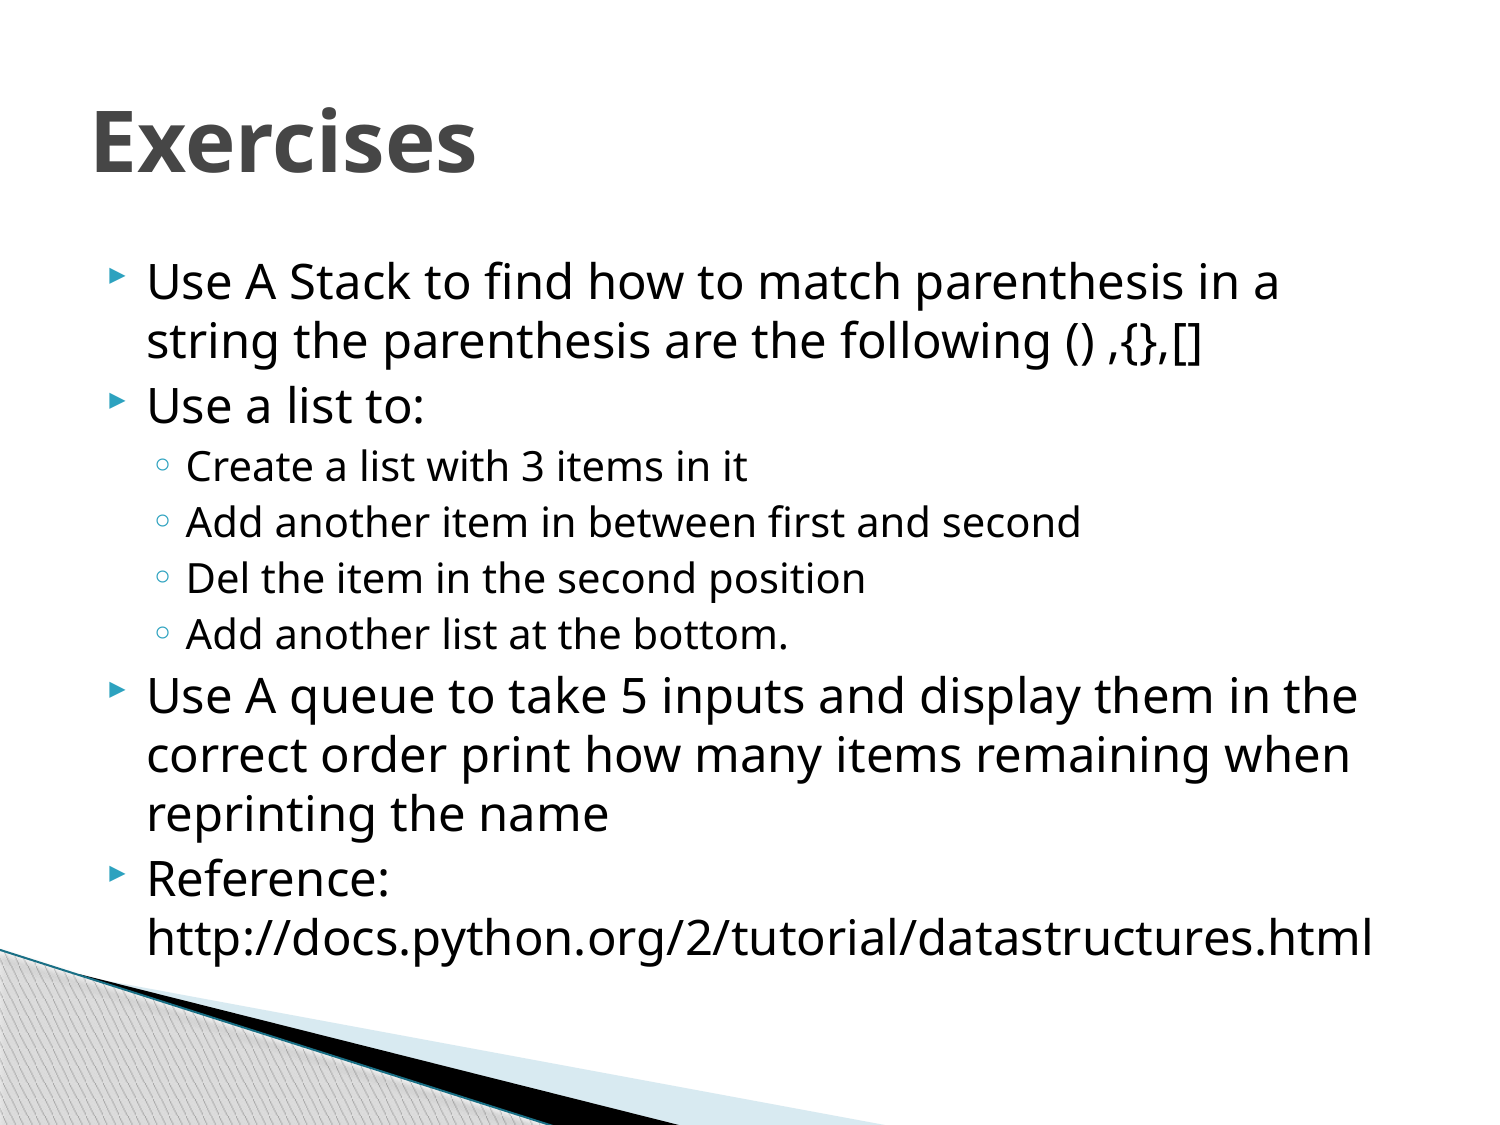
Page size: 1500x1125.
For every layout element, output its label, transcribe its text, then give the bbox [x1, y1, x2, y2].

title Exercises [75, 45, 1425, 233]
list Use A Stack to find how to match parenthesis in a string the parenthesis are the following () ,{},[] Use a list to: Create a list with 3 items in it Add another item in between first and second Del the item in the second position Add another list at the bottom. Use A queue to take 5 inputs and display them in the correct order print how many items remaining when reprinting the name Reference: http://docs.python.org/2/tutorial/datastructures.html [75, 243, 1425, 986]
